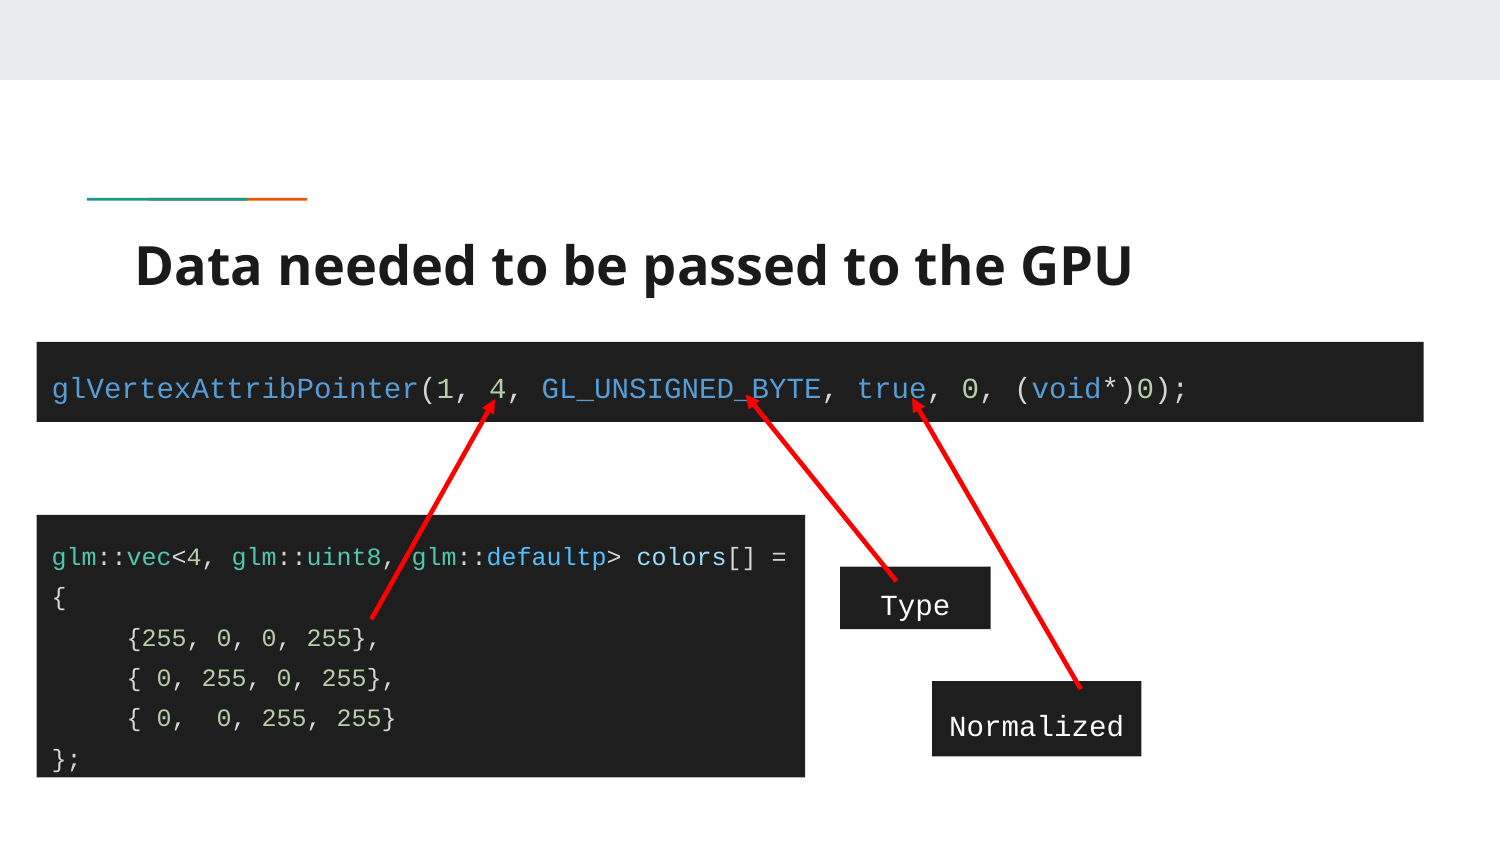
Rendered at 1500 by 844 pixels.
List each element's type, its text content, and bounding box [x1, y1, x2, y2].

title Data needed to be passed to the GPU [119, 216, 1381, 305]
text_box glVertexAttribPointer(1, 4, GL_UNSIGNED_BYTE, true, 0, (void*)0); [36, 341, 1424, 422]
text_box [745, 393, 897, 582]
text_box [911, 397, 1082, 690]
text_box glm::vec<4, glm::uint8, glm::defaultp> colors[] = { {255, 0, 0, 255}, { 0, 255, 0, 255}, { 0, 0, 255, 255} }; [36, 514, 806, 778]
text_box Type [840, 566, 906, 630]
text_box Normalized [932, 681, 1142, 757]
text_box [371, 398, 496, 620]
